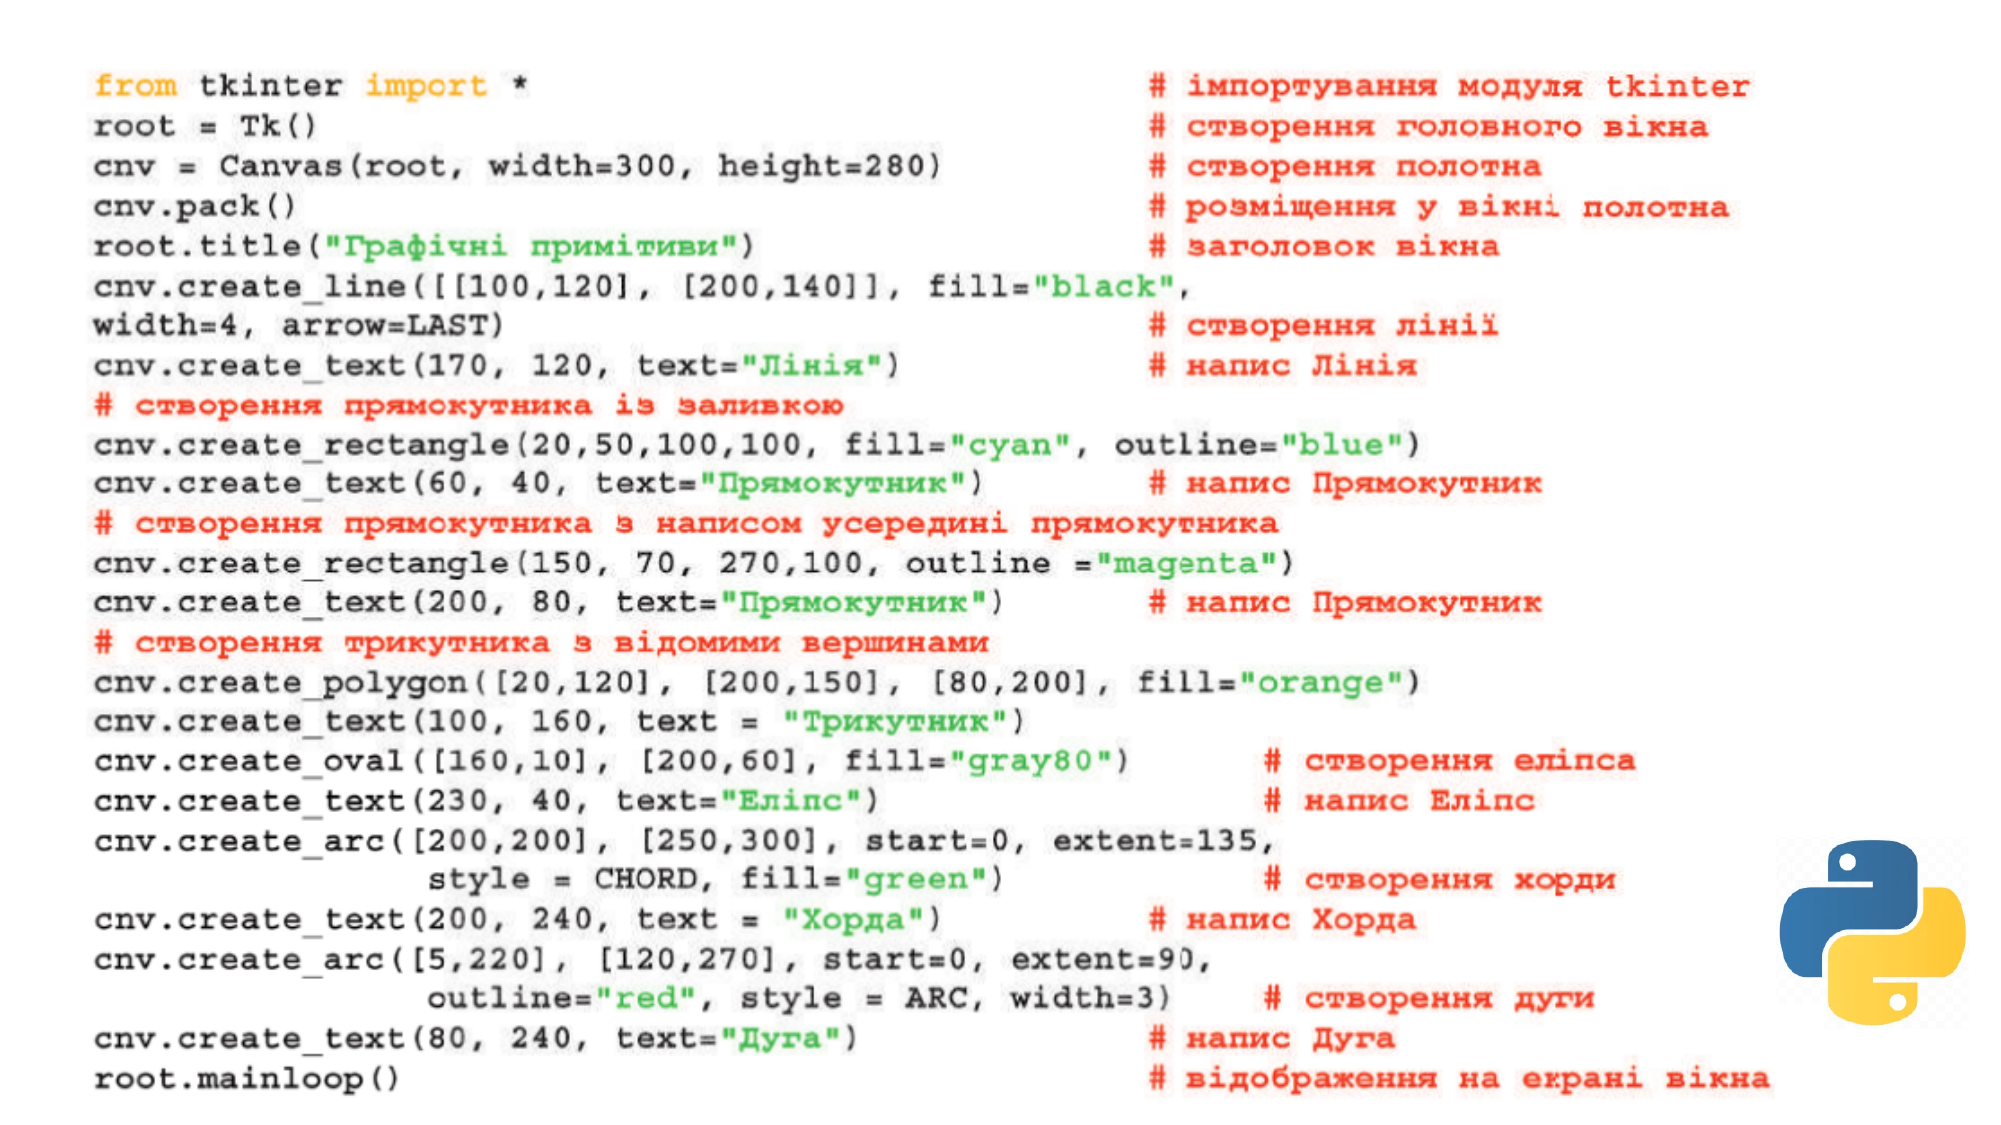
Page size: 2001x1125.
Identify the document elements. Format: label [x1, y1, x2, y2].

picture [1776, 837, 1969, 1029]
picture [76, 57, 1775, 1103]
